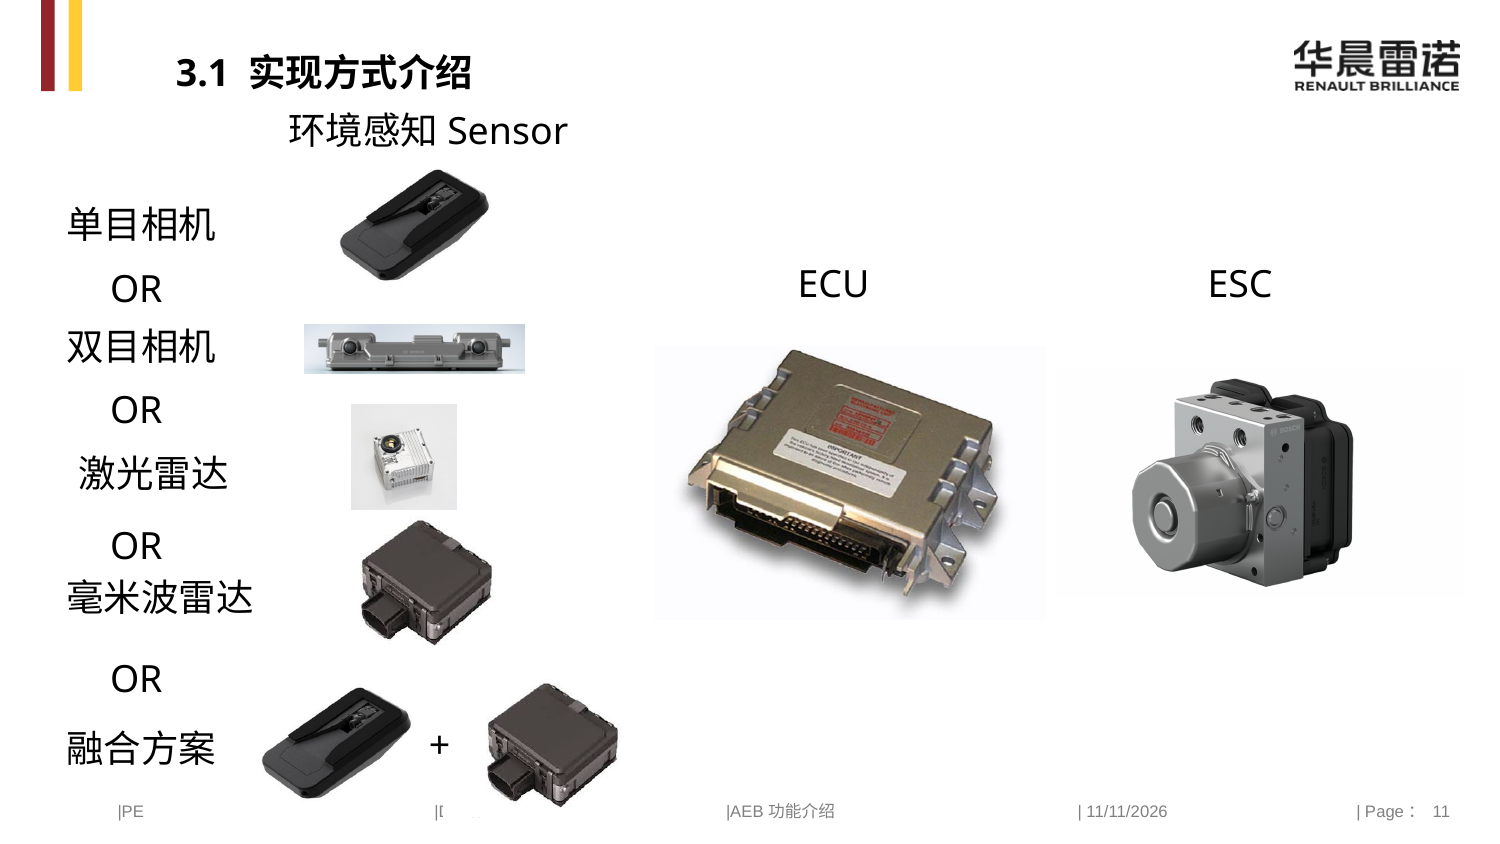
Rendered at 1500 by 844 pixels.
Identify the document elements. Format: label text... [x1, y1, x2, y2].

text_box ECU [783, 253, 917, 313]
picture [654, 346, 1046, 620]
text_box 单目相机 [51, 193, 261, 254]
picture [443, 679, 656, 817]
text_box 融合方案 [51, 717, 251, 778]
text_box 毫米波雷达 [51, 566, 278, 626]
picture [329, 161, 502, 293]
picture [1294, 40, 1460, 91]
text_box + [424, 713, 443, 774]
text_box 双目相机 [51, 315, 261, 376]
text_box 环境感知Sensor [273, 99, 590, 160]
text_box 激光雷达 [63, 442, 274, 503]
text_box OR [95, 648, 218, 708]
picture [351, 404, 457, 510]
picture [317, 516, 530, 655]
list 3.1 实现方式介绍 [161, 46, 1163, 100]
text_box ESC [1192, 253, 1327, 313]
text_box OR [95, 378, 218, 439]
picture [251, 679, 424, 811]
picture [1055, 368, 1464, 599]
picture [303, 324, 525, 374]
text_box OR [95, 257, 218, 318]
text_box OR [95, 514, 218, 575]
